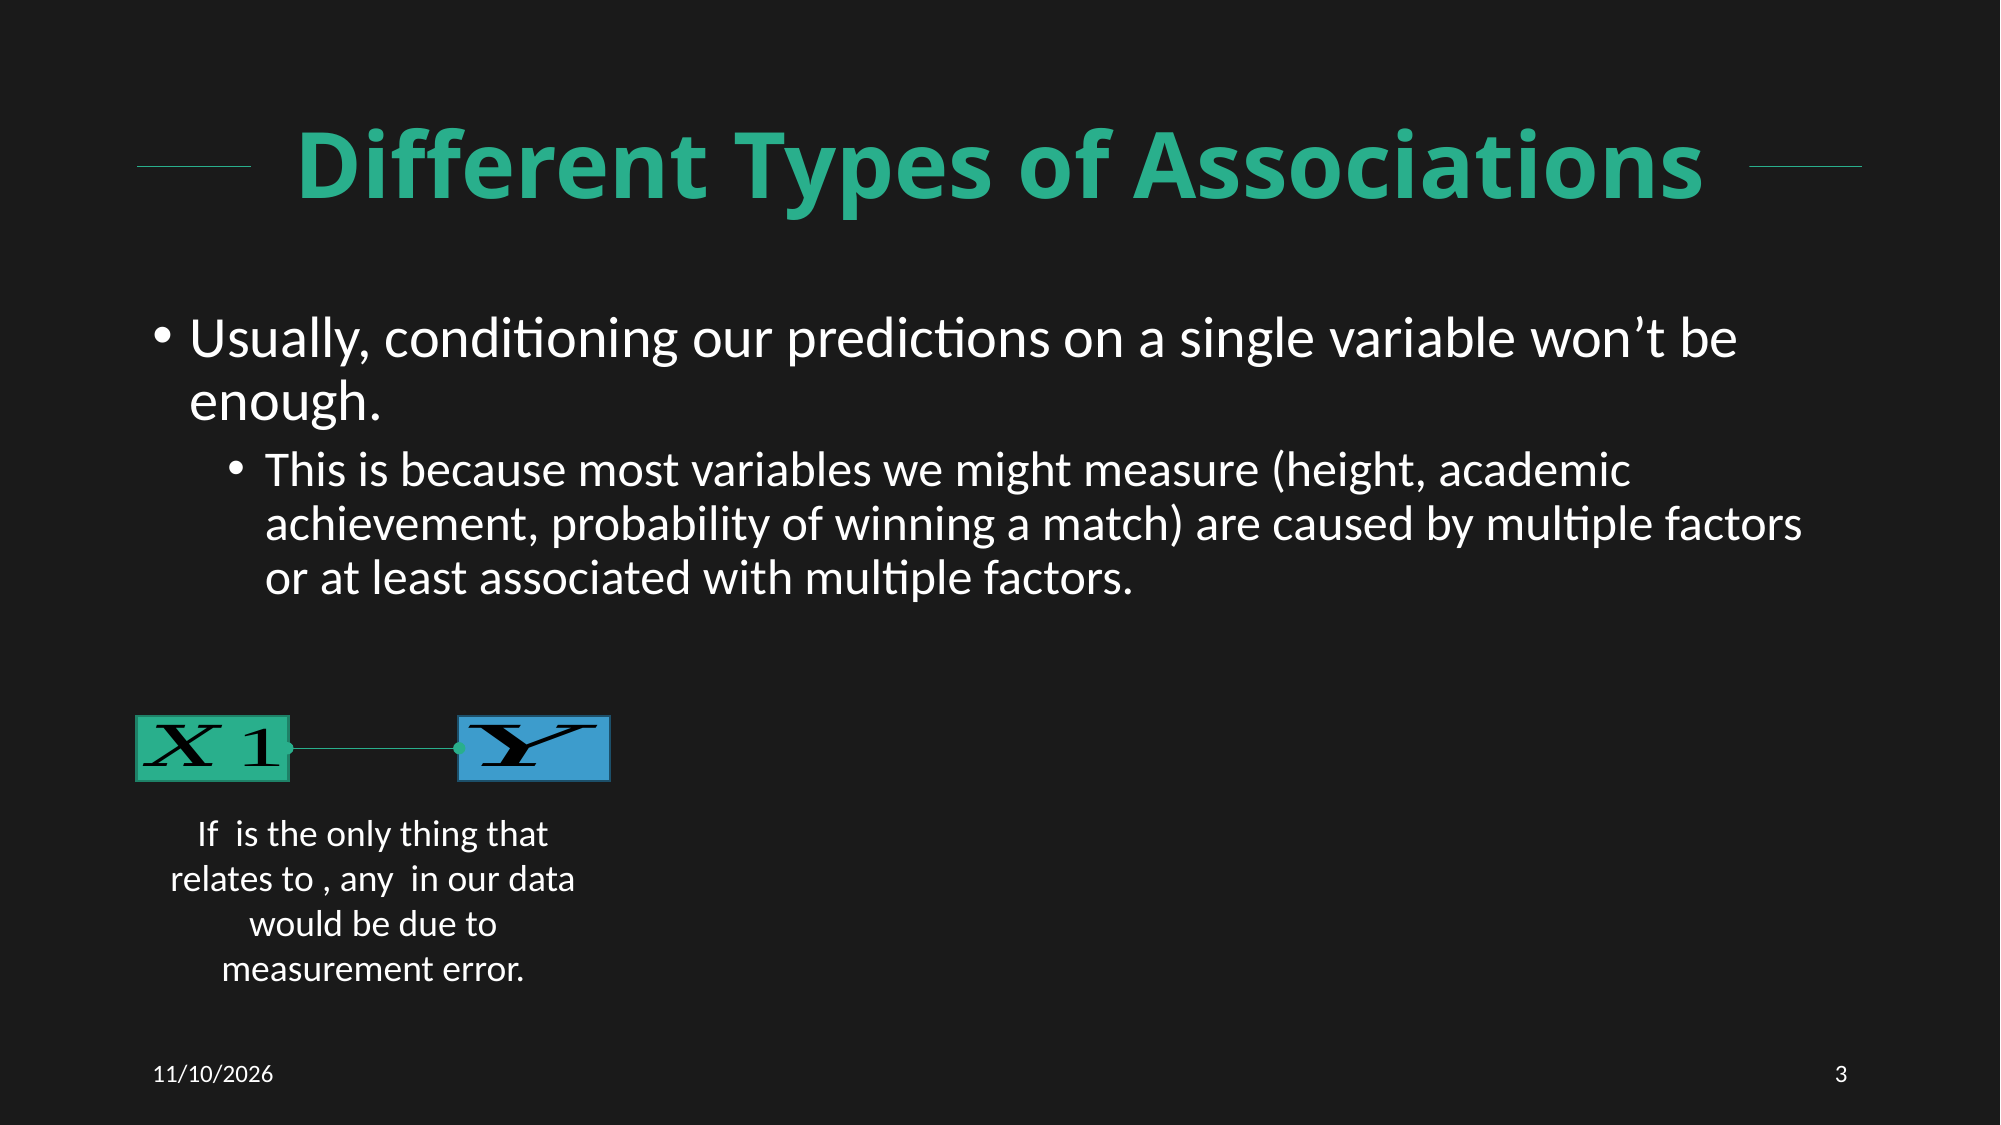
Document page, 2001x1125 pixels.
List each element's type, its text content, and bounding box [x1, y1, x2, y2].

title Different Types of Associations [251, 59, 1750, 278]
list Usually, conditioning our predictions on a single variable won’t be enough. This is because most variables we might measure (height, academic achievement, probability of winning a match) are caused by multiple factors or at least associated with multiple factors. [137, 299, 1863, 1014]
slide_number 3 [1412, 1042, 1863, 1103]
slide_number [137, 1042, 588, 1103]
